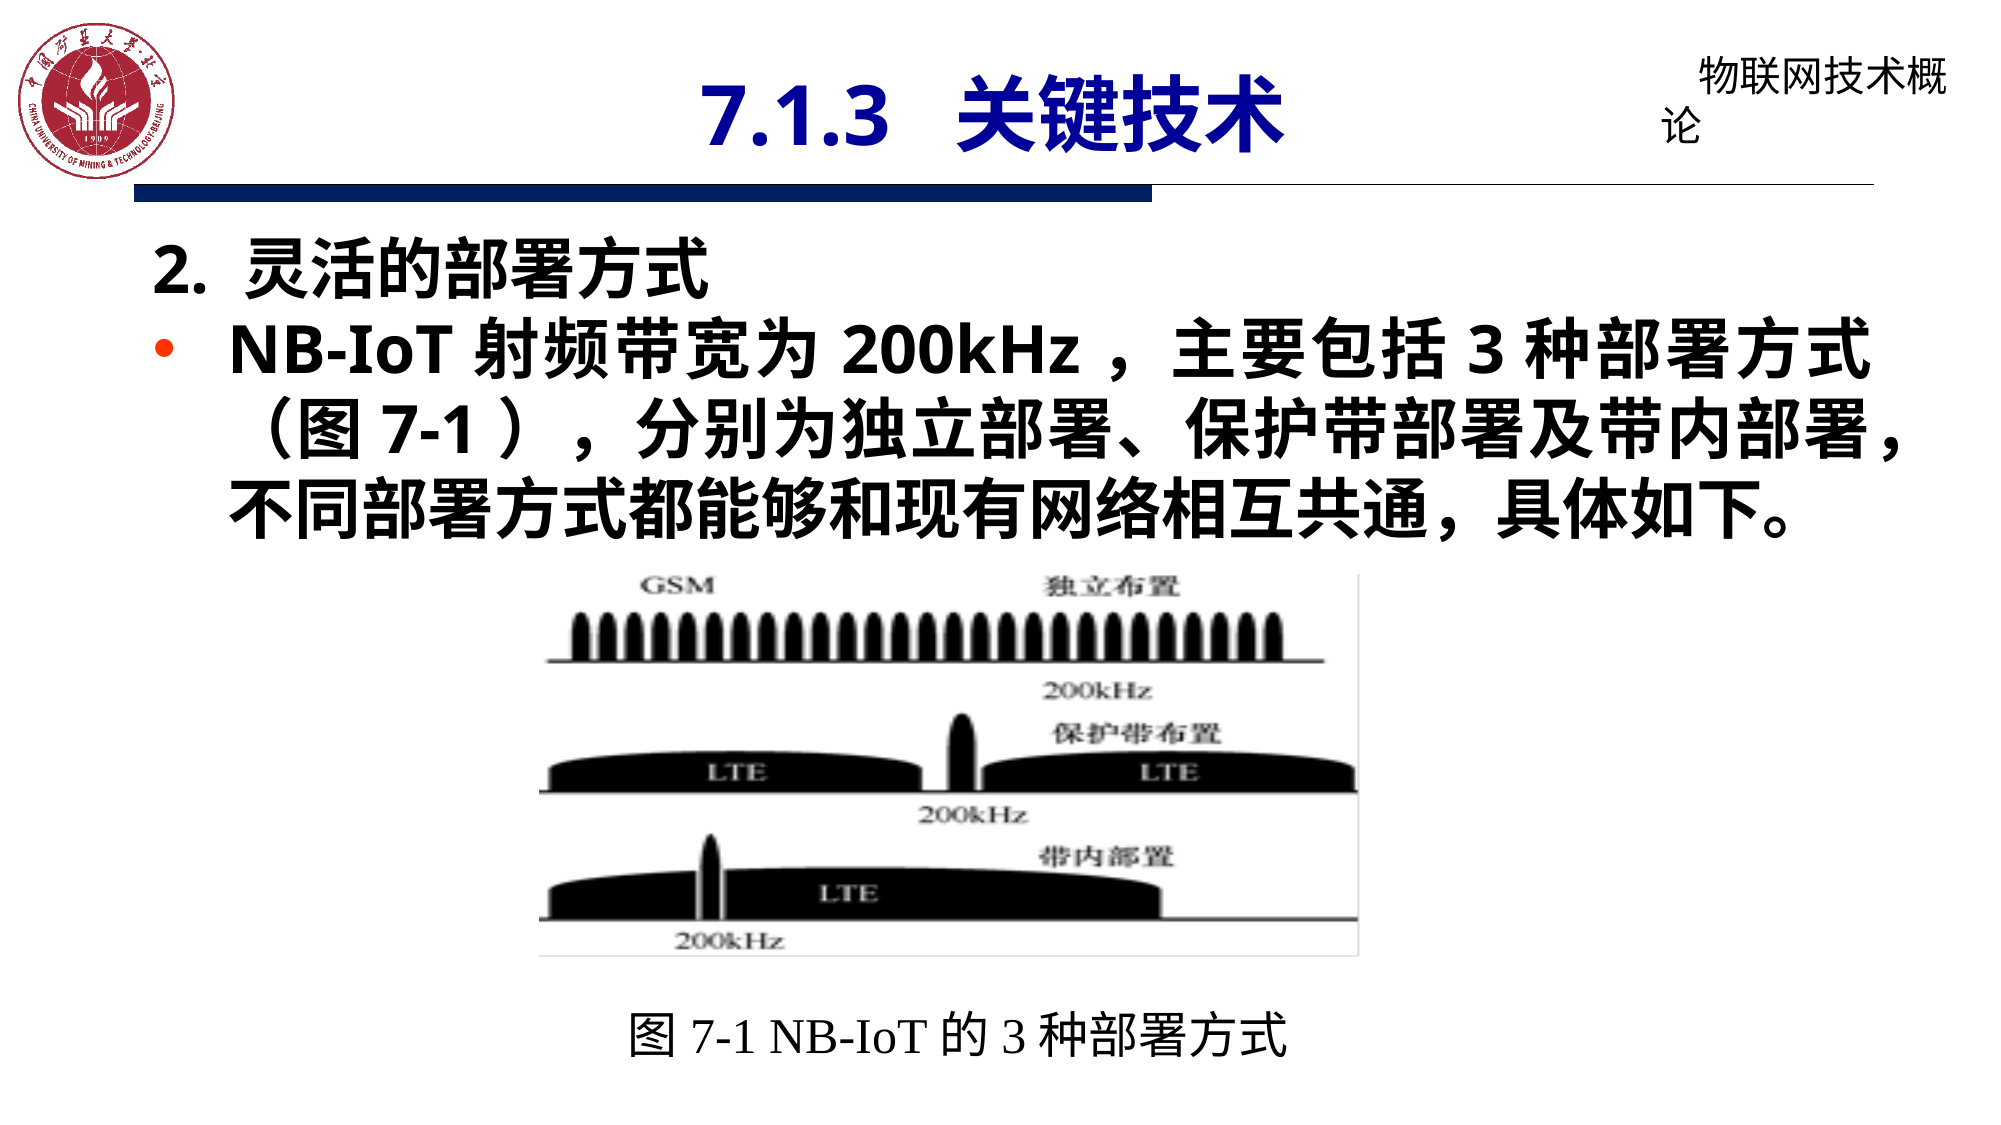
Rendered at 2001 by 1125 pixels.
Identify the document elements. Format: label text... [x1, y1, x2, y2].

picture [539, 573, 1363, 959]
text_box 图7-1 NB-IoT的3种部署方式 [613, 996, 1304, 1071]
picture [0, 0, 197, 197]
text_box 2. 灵活的部署方式 NB-IoT射频带宽为200kHz，主要包括3种部署方式（图7-1），分别为独立部署、保护带部署及带内部署，不同部署方式都能够和现有网络相互共通，具体如下。 [137, 219, 1888, 563]
text_box [596, 243, 628, 305]
title 7.1.3 关键技术 [279, 54, 1709, 161]
